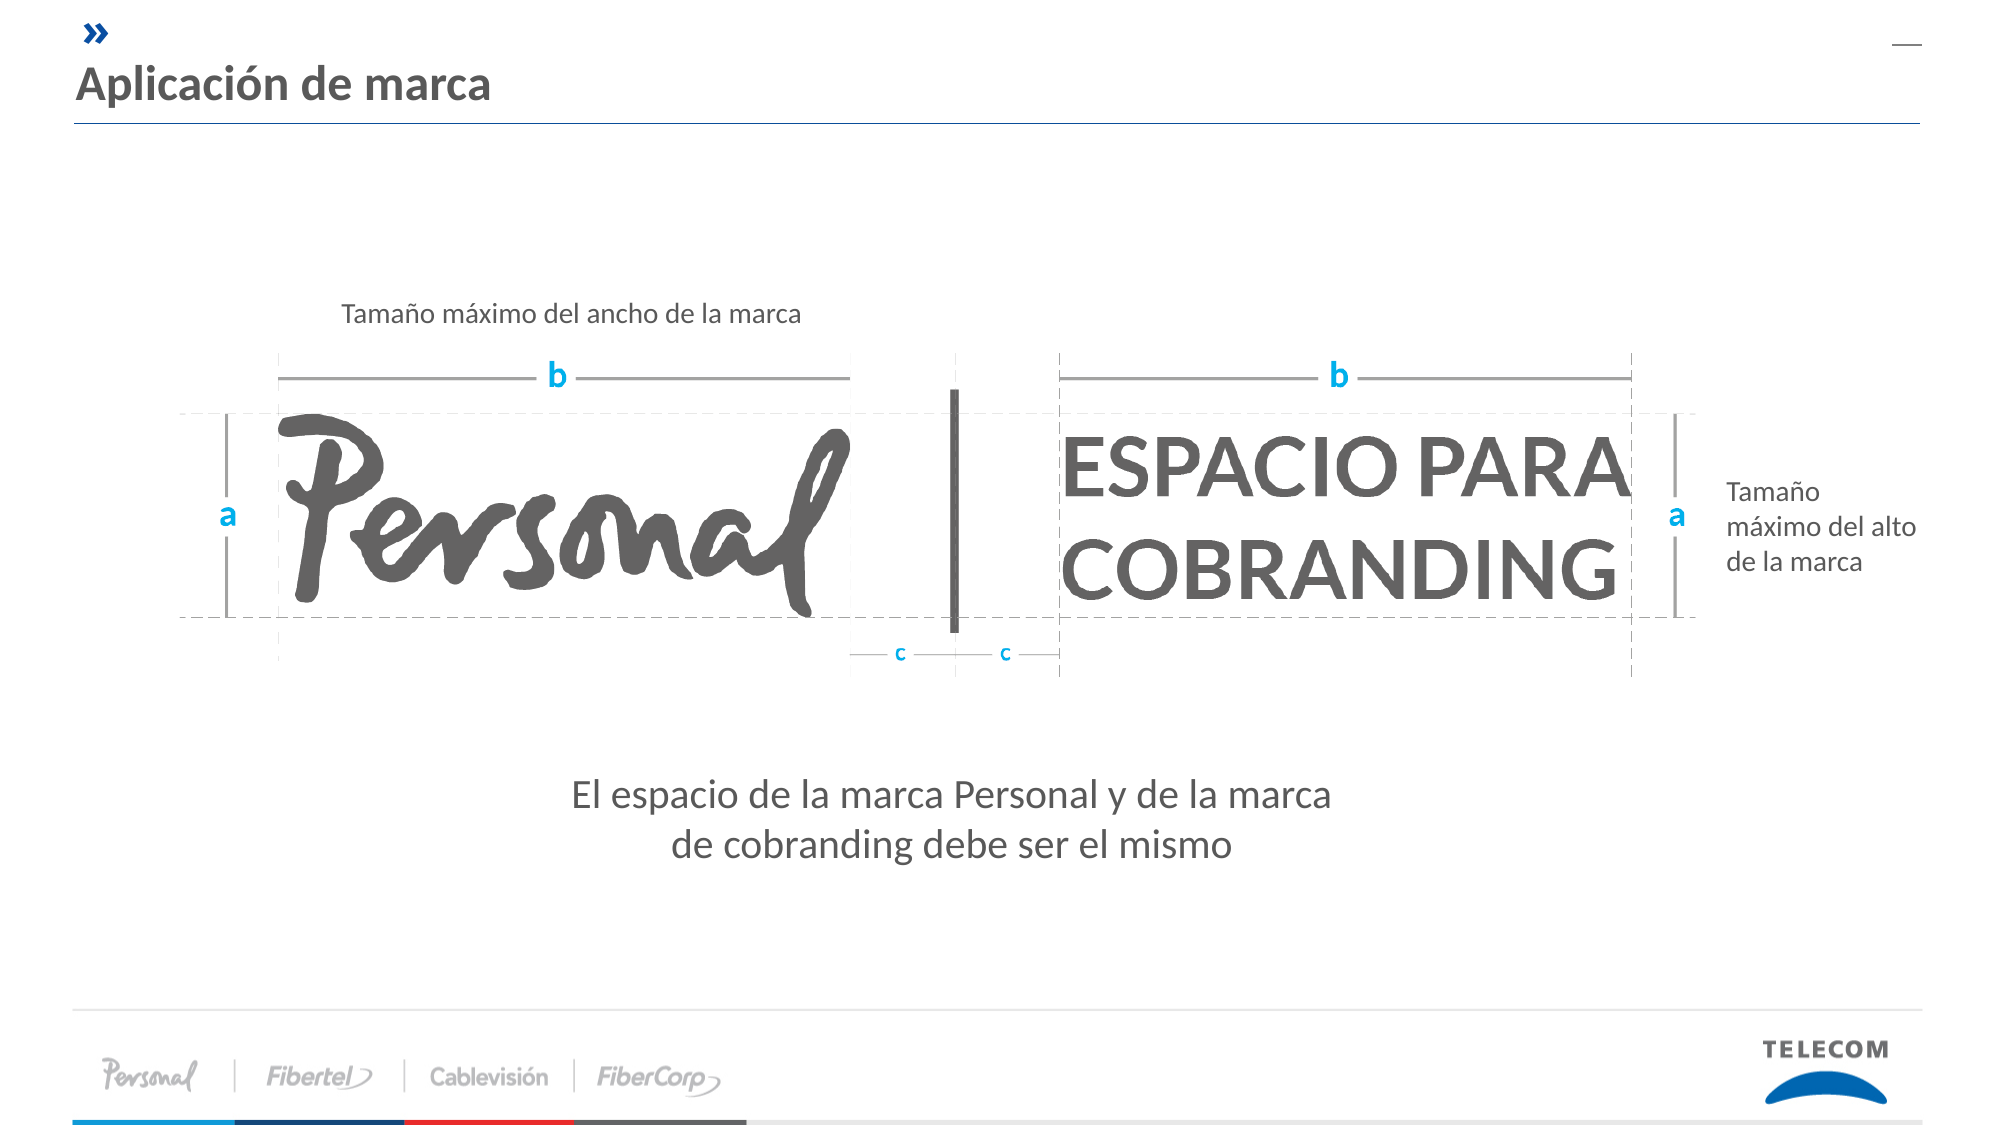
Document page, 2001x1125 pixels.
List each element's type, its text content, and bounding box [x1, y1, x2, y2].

text_box Tamaño máximo del alto de la marca [1742, 465, 1933, 585]
text_box Aplicación de marca [60, 43, 1615, 118]
text_box El espacio de la marca Personal y de la marca de cobranding debe ser el mismo [537, 760, 1367, 875]
picture [157, 287, 1742, 760]
picture [0, 1008, 2000, 1125]
text_box » [67, 0, 120, 43]
